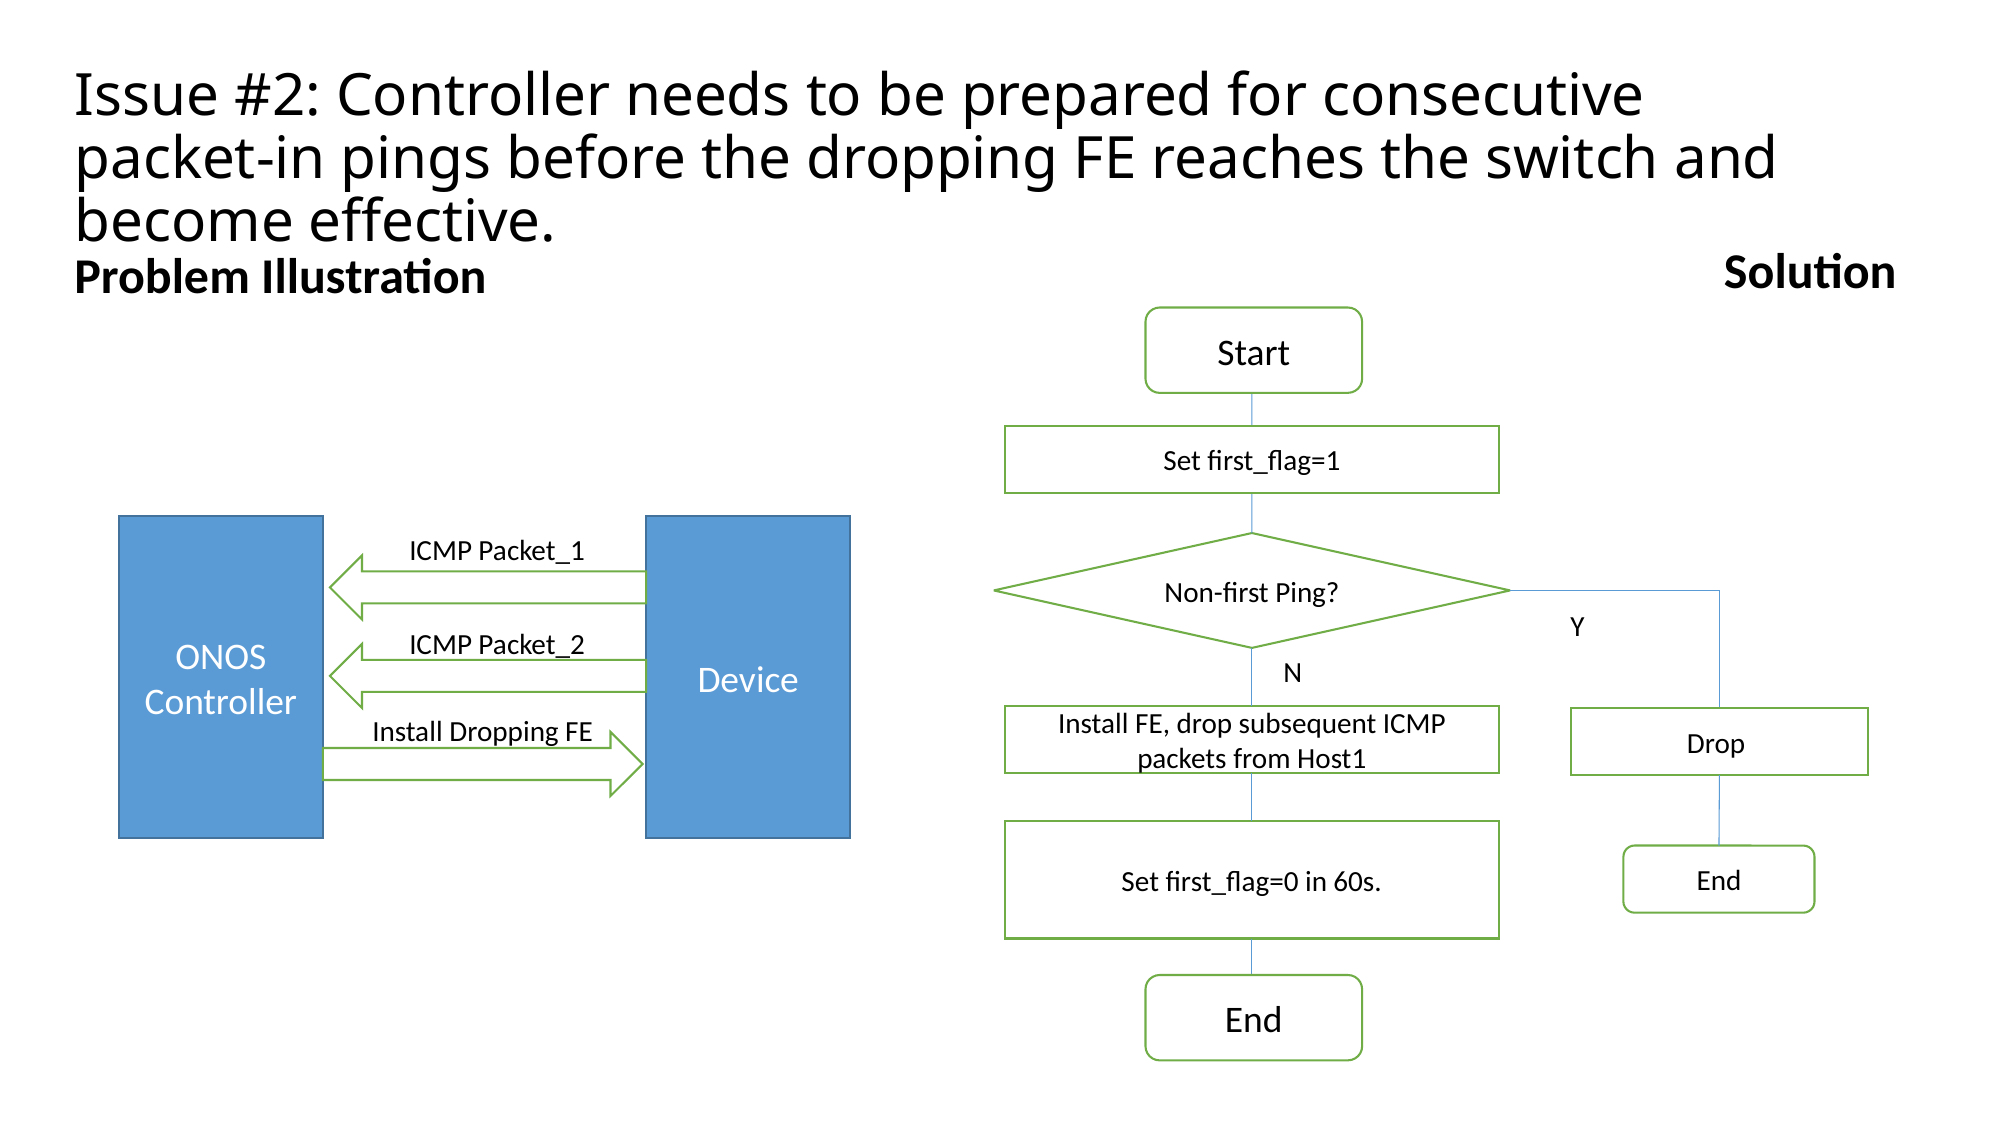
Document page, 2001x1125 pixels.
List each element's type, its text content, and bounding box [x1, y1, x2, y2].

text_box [1510, 590, 1720, 708]
text_box Install Dropping FE [357, 704, 608, 755]
text_box Start [1144, 306, 1364, 394]
text_box [321, 729, 645, 799]
text_box Drop [1570, 707, 1869, 776]
text_box Non-first Ping? [993, 532, 1511, 649]
text_box Set first_flag=1 [1004, 425, 1251, 494]
text_box ICMP Packet_1 [394, 524, 607, 574]
text_box ICMP Packet_2 [394, 618, 607, 668]
text_box End [1144, 973, 1364, 1062]
title Issue #2: Controller needs to be prepared for consecutive packet-in pings before the dropping FE reaches the switch and become effective. [59, 8, 1827, 312]
text_box N [1268, 646, 1318, 697]
text_box [328, 641, 648, 705]
text_box Problem Illustration [59, 236, 526, 312]
text_box [328, 552, 648, 622]
text_box Set first_flag=1 [1252, 425, 1500, 494]
text_box End [1622, 844, 1816, 914]
text_box Device [645, 515, 851, 839]
text_box Install FE, drop subsequent ICMP packets from Host1 [1004, 705, 1500, 774]
text_box ONOS Controller [118, 515, 324, 839]
text_box Set first_flag=0 in 60s. [1004, 820, 1500, 940]
text_box Solution [1709, 231, 2000, 307]
